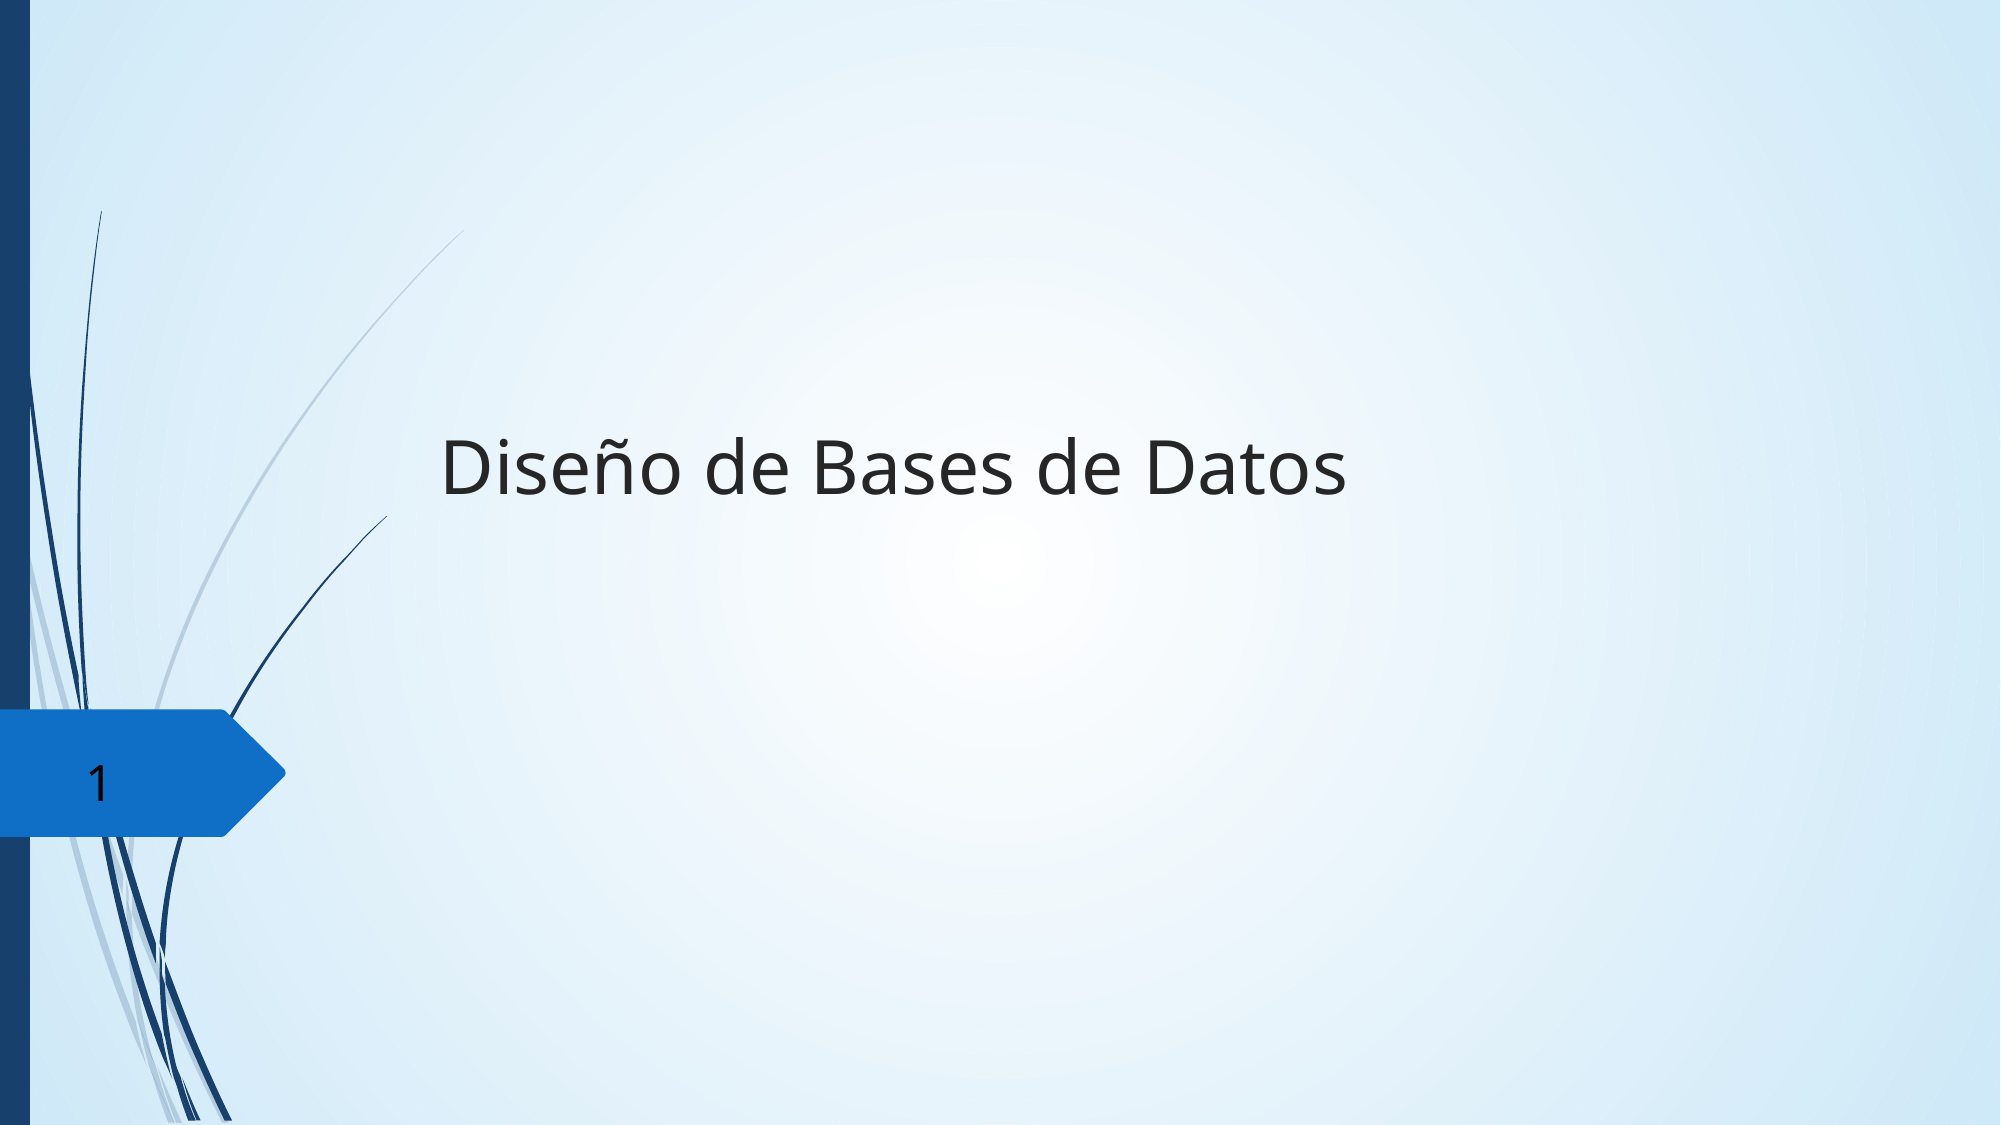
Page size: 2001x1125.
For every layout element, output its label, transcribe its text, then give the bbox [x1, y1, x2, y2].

text_box ‹#› [70, 743, 199, 804]
text_box Diseño de Bases de Datos [424, 412, 1888, 784]
